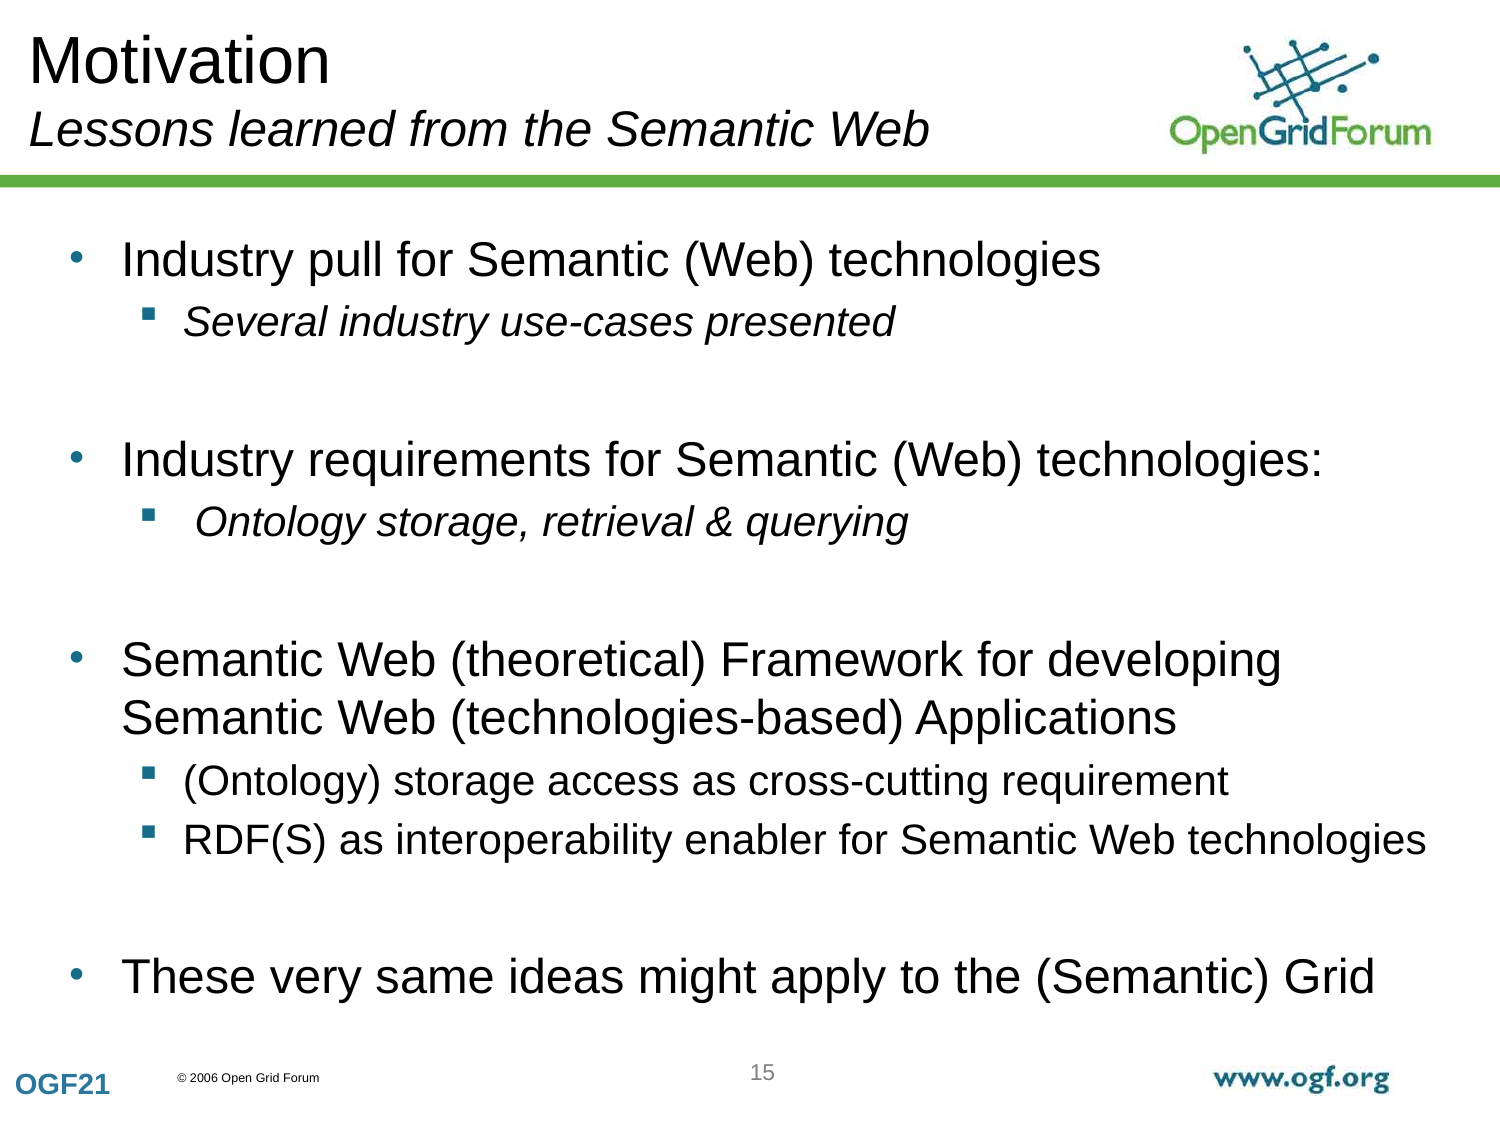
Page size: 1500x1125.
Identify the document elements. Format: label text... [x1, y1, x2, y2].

footer 15 [324, 1049, 1201, 1125]
list Industry pull for Semantic (Web) technologies Several industry use-cases presented Industry requirements for Semantic (Web) technologies: Ontology storage, retrieval & querying Semantic Web (theoretical) Framework for developing Semantic Web (technologies-based) Applications (Ontology) storage access as cross-cutting requirement RDF(S) as interoperability enabler for Semantic Web technologies These very same ideas might apply to the (Semantic) Grid [52, 207, 1448, 1024]
title Motivation Lessons learned from the Semantic Web [13, 0, 1164, 173]
picture [0, 188, 1500, 1125]
picture [0, 0, 1500, 174]
